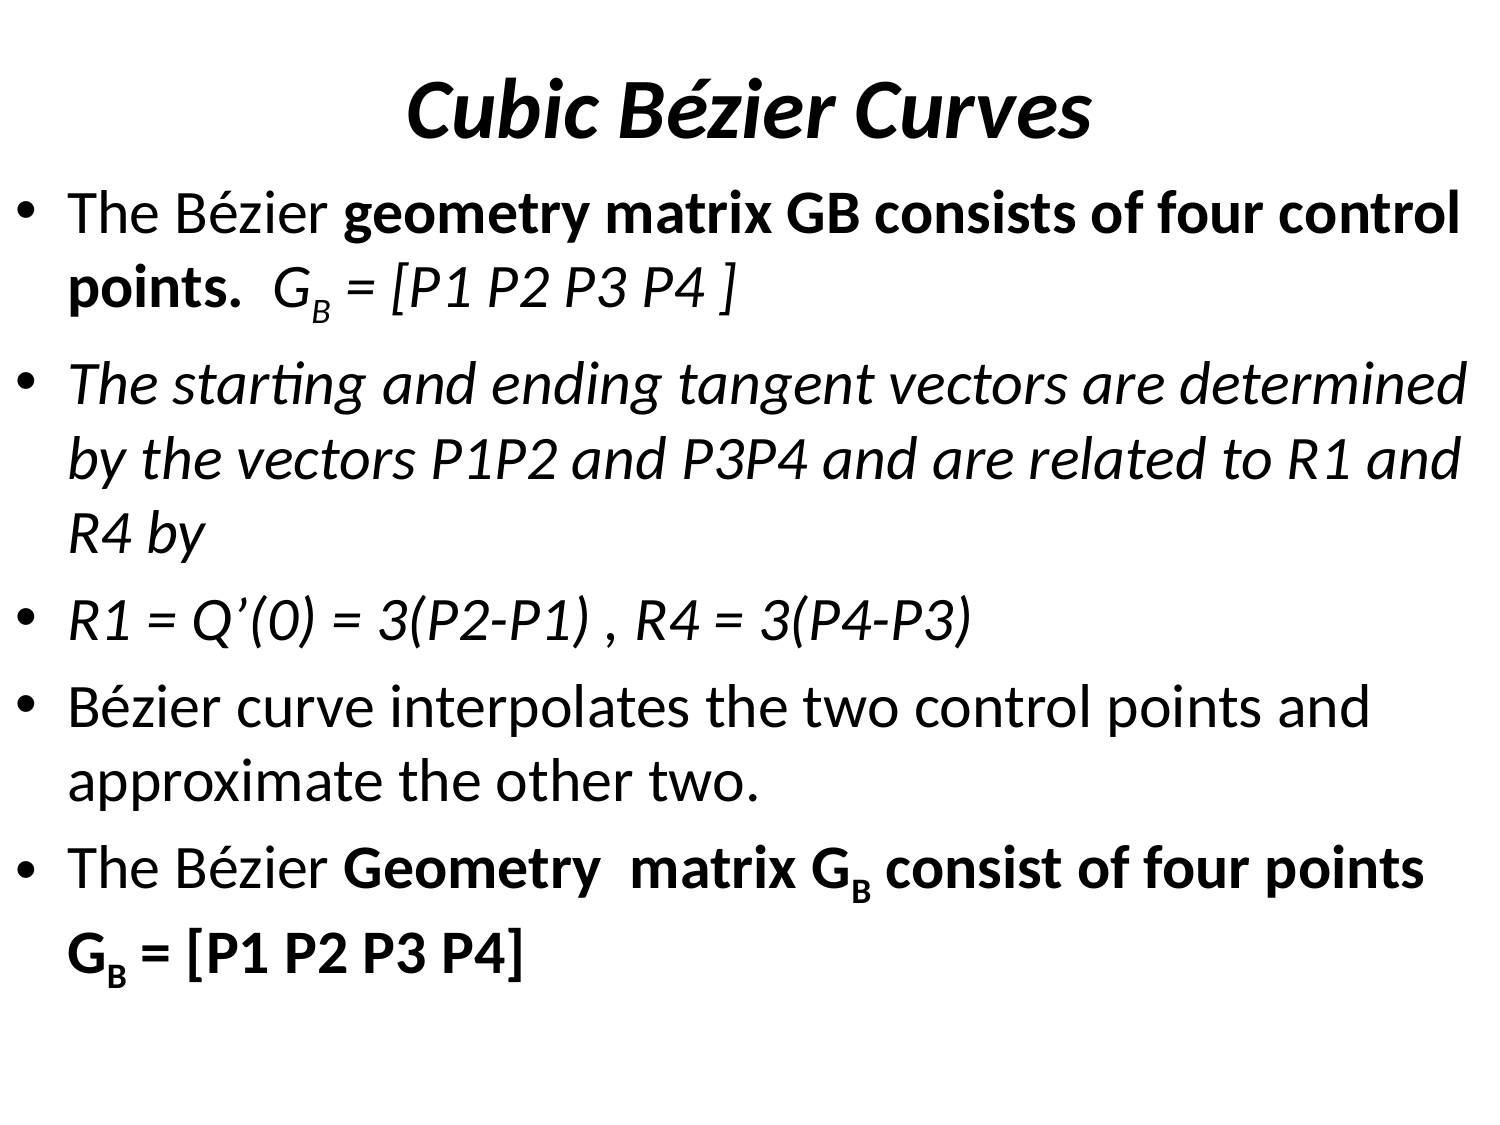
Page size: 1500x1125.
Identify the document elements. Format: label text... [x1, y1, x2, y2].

title Cubic Bézier Curves [75, 45, 1425, 164]
list The Bézier geometry matrix GB consists of four control points. GB = [P1 P2 P3 P4 ] The starting and ending tangent vectors are determined by the vectors P1P2 and P3P4 and are related to R1 and R4 by R1 = Q’(0) = 3(P2-P1) , R4 = 3(P4-P3) Bézier curve interpolates the two control points and approximate the other two. The Bézier Geometry matrix GB consist of four points GB = [P1 P2 P3 P4] [0, 164, 1500, 1079]
